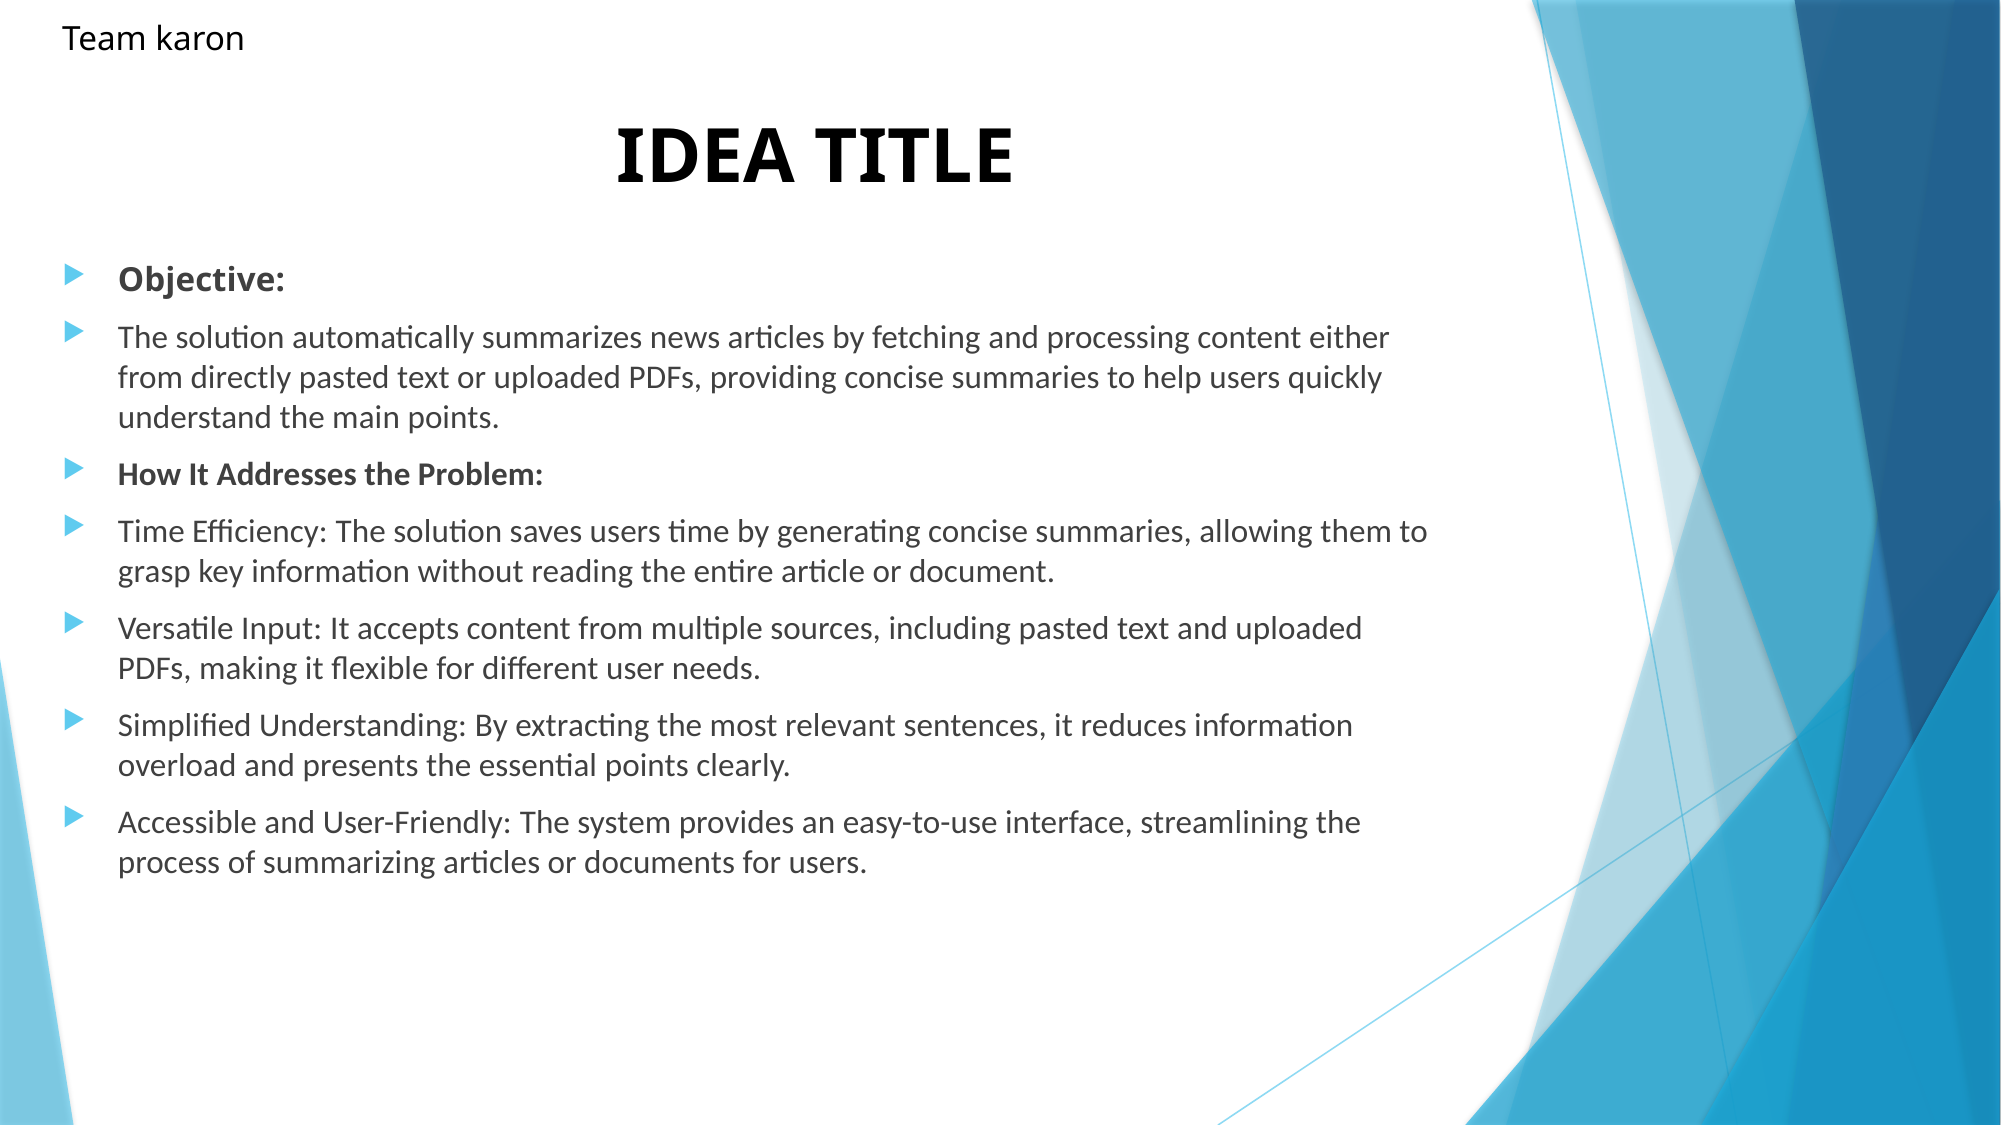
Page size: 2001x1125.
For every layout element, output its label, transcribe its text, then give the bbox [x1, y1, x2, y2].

list Objective: The solution automatically summarizes news articles by fetching and processing content either from directly pasted text or uploaded PDFs, providing concise summaries to help users quickly understand the main points. How It Addresses the Problem: Time Efficiency: The solution saves users time by generating concise summaries, allowing them to grasp key information without reading the entire article or document. Versatile Input: It accepts content from multiple sources, including pasted text and uploaded PDFs, making it flexible for different user needs. Simplified Understanding: By extracting the most relevant sentences, it reduces information overload and presents the essential points clearly. Accessible and User-Friendly: The system provides an easy-to-use interface, streamlining the process of summarizing articles or documents for users. [47, 251, 1458, 888]
text_box Team karon [47, 9, 275, 65]
title IDEA TITLE [111, 99, 1522, 317]
